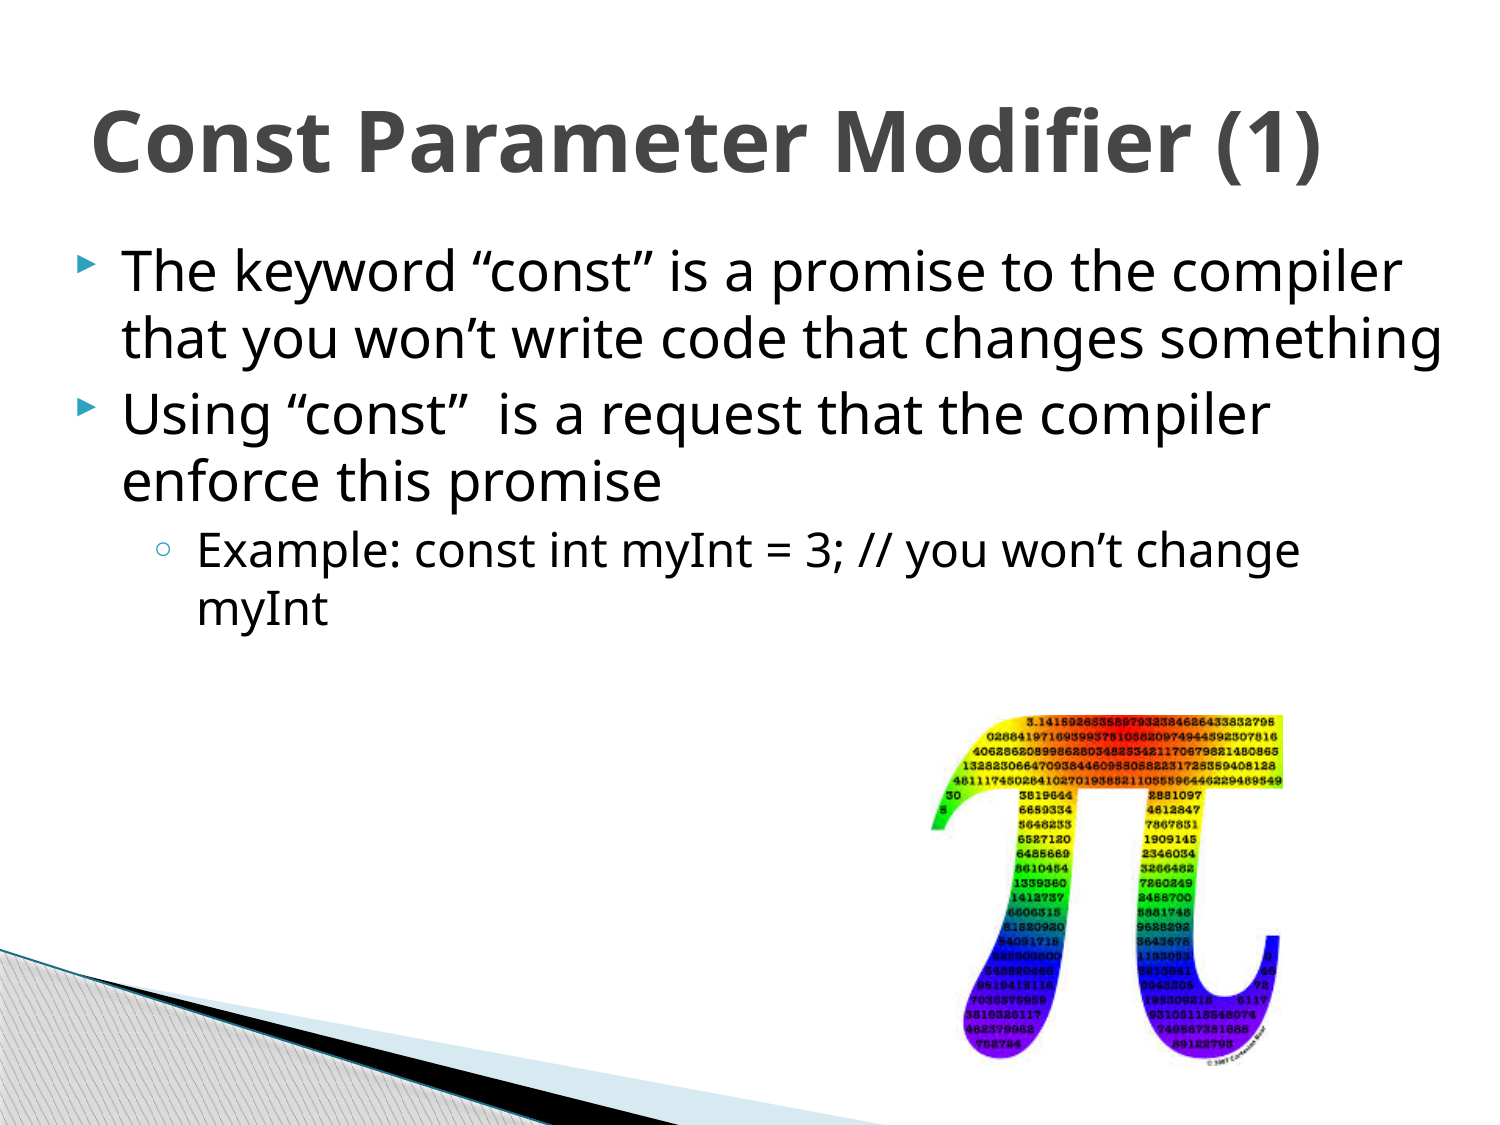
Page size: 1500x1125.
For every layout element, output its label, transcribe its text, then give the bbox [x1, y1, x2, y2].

title Const Parameter Modifier (1) [75, 45, 1425, 227]
picture [930, 715, 1283, 1067]
list The keyword “const” is a promise to the compiler that you won’t write code that changes something Using “const” is a request that the compiler enforce this promise Example: const int myInt = 3; // you won’t change myInt [59, 227, 1460, 937]
